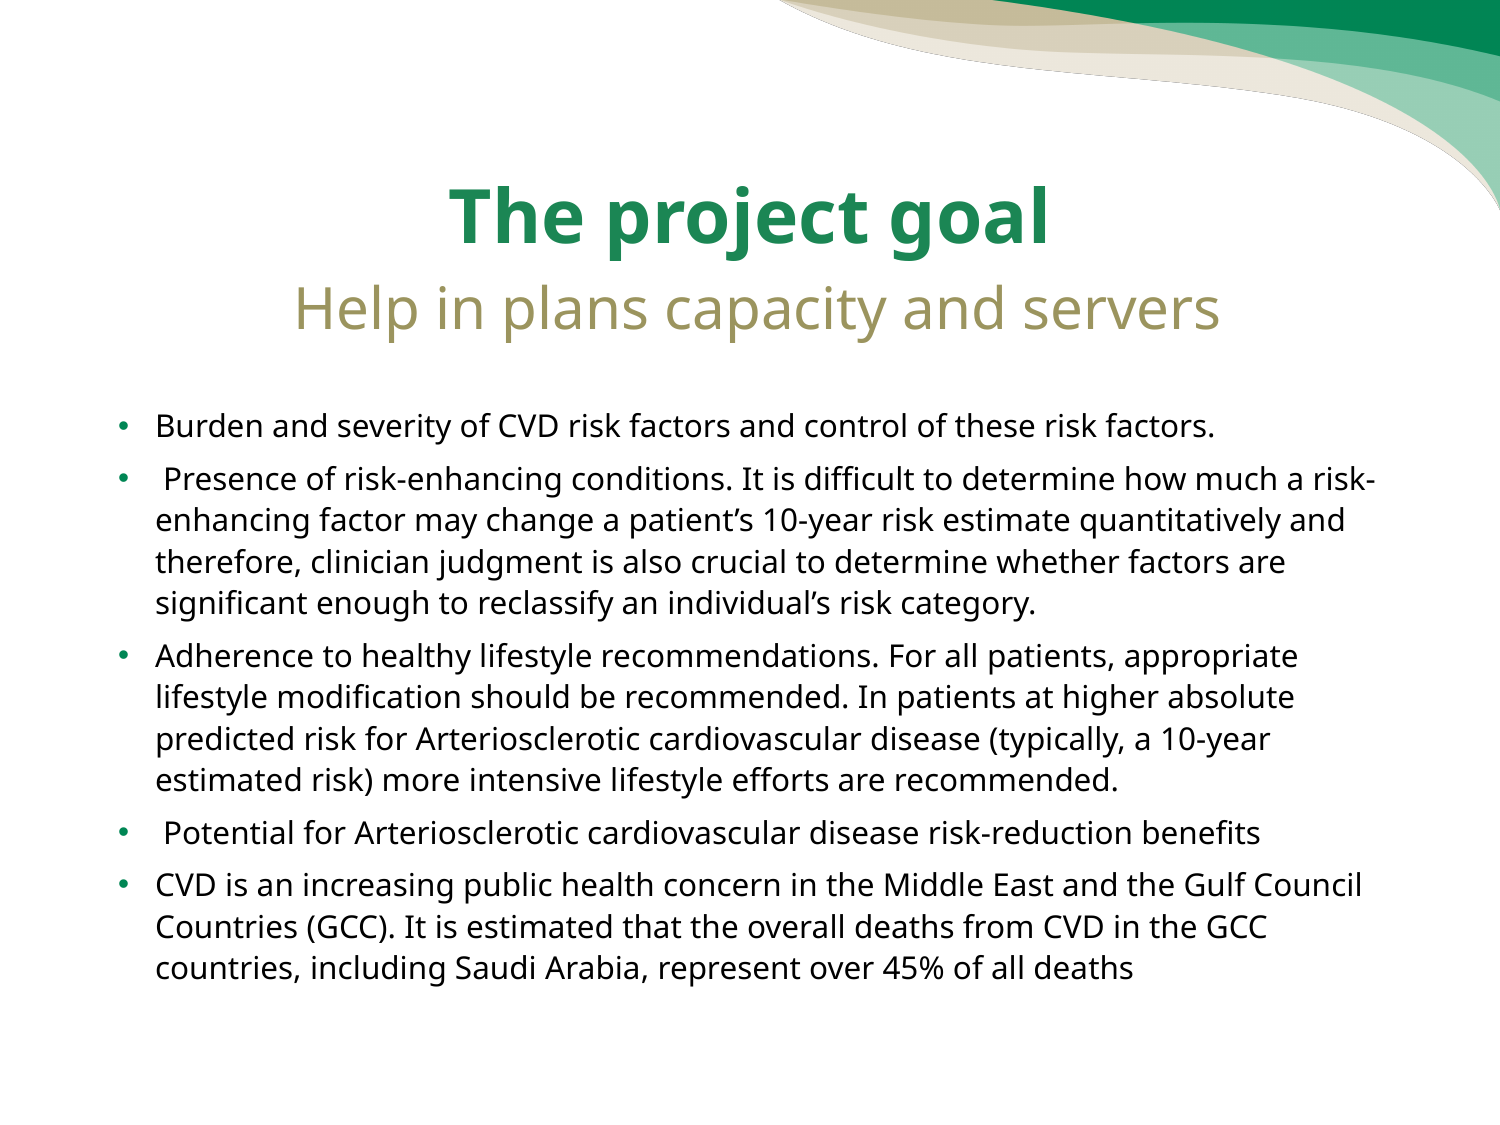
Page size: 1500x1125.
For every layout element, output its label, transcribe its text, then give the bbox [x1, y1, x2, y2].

list Burden and severity of CVD risk factors and control of these risk factors. Presence of risk-enhancing conditions. It is difficult to determine how much a risk-enhancing factor may change a patient’s 10-year risk estimate quantitatively and therefore, clinician judgment is also crucial to determine whether factors are significant enough to reclassify an individual’s risk category. Adherence to healthy lifestyle recommendations. For all patients, appropriate lifestyle modification should be recommended. In patients at higher absolute predicted risk for Arteriosclerotic cardiovascular disease (typically, a 10-year estimated risk) more intensive lifestyle efforts are recommended. Potential for Arteriosclerotic cardiovascular disease risk-reduction benefits CVD is an increasing public health concern in the Middle East and the Gulf Council Countries (GCC). It is estimated that the overall deaths from CVD in the GCC countries, including Saudi Arabia, represent over 45% of all deaths [103, 395, 1397, 1014]
title The project goal [146, 163, 1354, 268]
list Help in plans capacity and servers [146, 271, 1354, 364]
picture [560, 0, 1500, 227]
